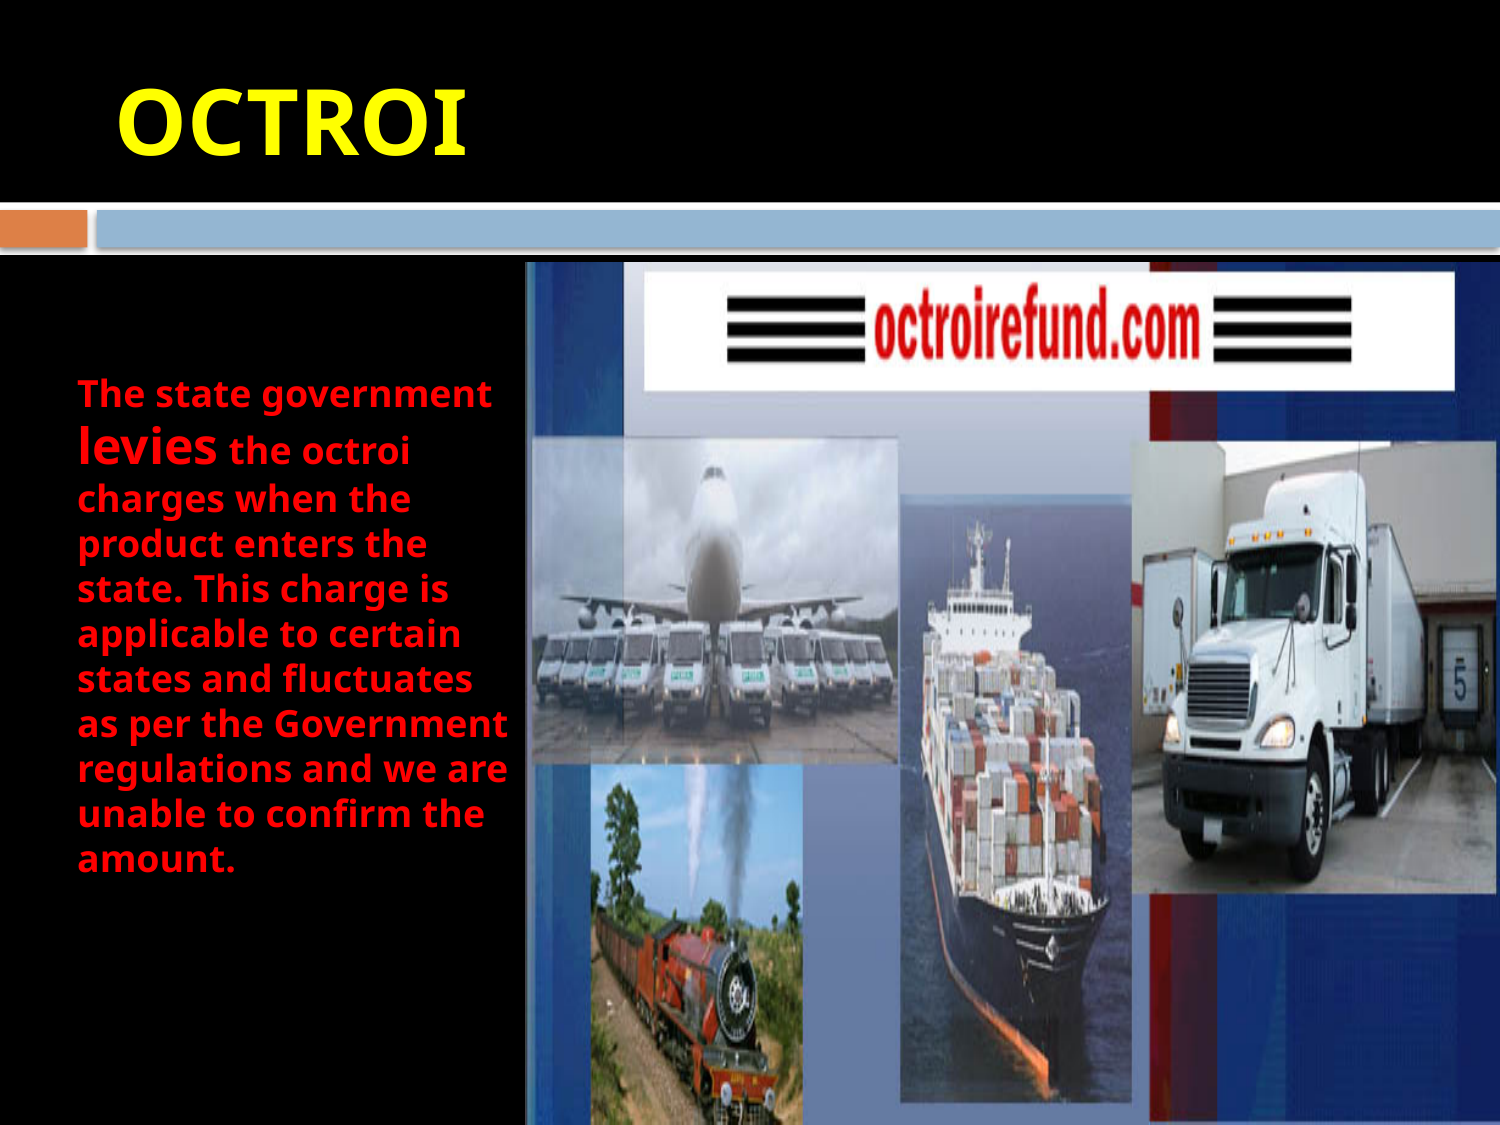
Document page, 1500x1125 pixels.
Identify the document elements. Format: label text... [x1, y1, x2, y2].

text_box The state government levies the octroi charges when the product enters the state. This charge is applicable to certain states and fluctuates as per the Government regulations and we are unable to confirm the amount. [62, 362, 518, 933]
title OCTROI [99, 37, 1438, 200]
picture [524, 262, 1500, 1125]
